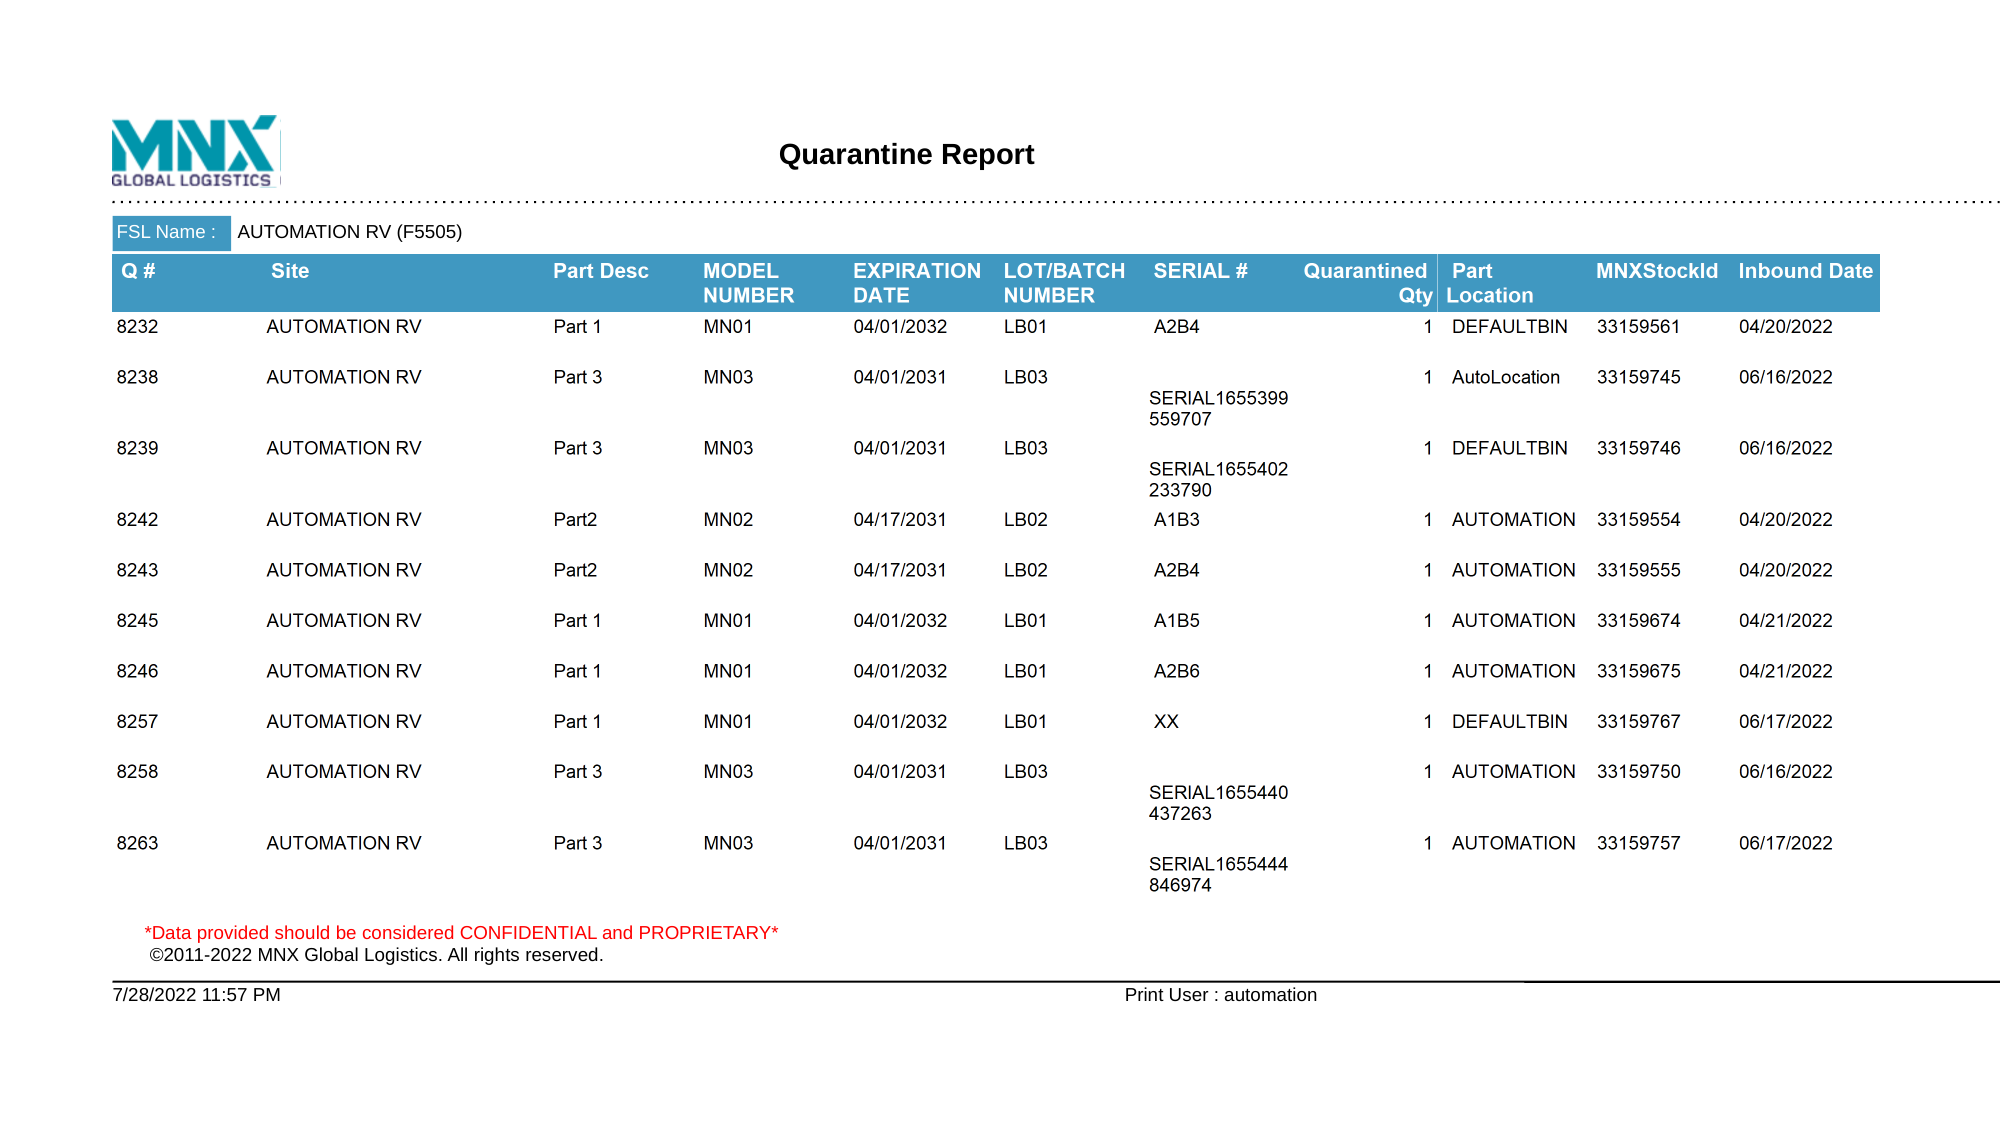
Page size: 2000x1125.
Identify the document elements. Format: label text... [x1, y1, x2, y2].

picture [112, 115, 323, 188]
text_box FSL Name : [112, 215, 232, 252]
text_box *Data provided should be considered CONFIDENTIAL and PROPRIETARY* [144, 920, 1158, 942]
picture [112, 254, 1880, 900]
text_box Print User : automation [1055, 983, 1387, 1013]
text_box ©2011-2022 MNX Global Logistics. All rights reserved. [144, 942, 1158, 964]
text_box Quarantine Report [562, 131, 1252, 173]
text_box AUTOMATION RV (F5505) [233, 215, 669, 252]
text_box 7/28/2022 11:57 PM [112, 983, 343, 1013]
